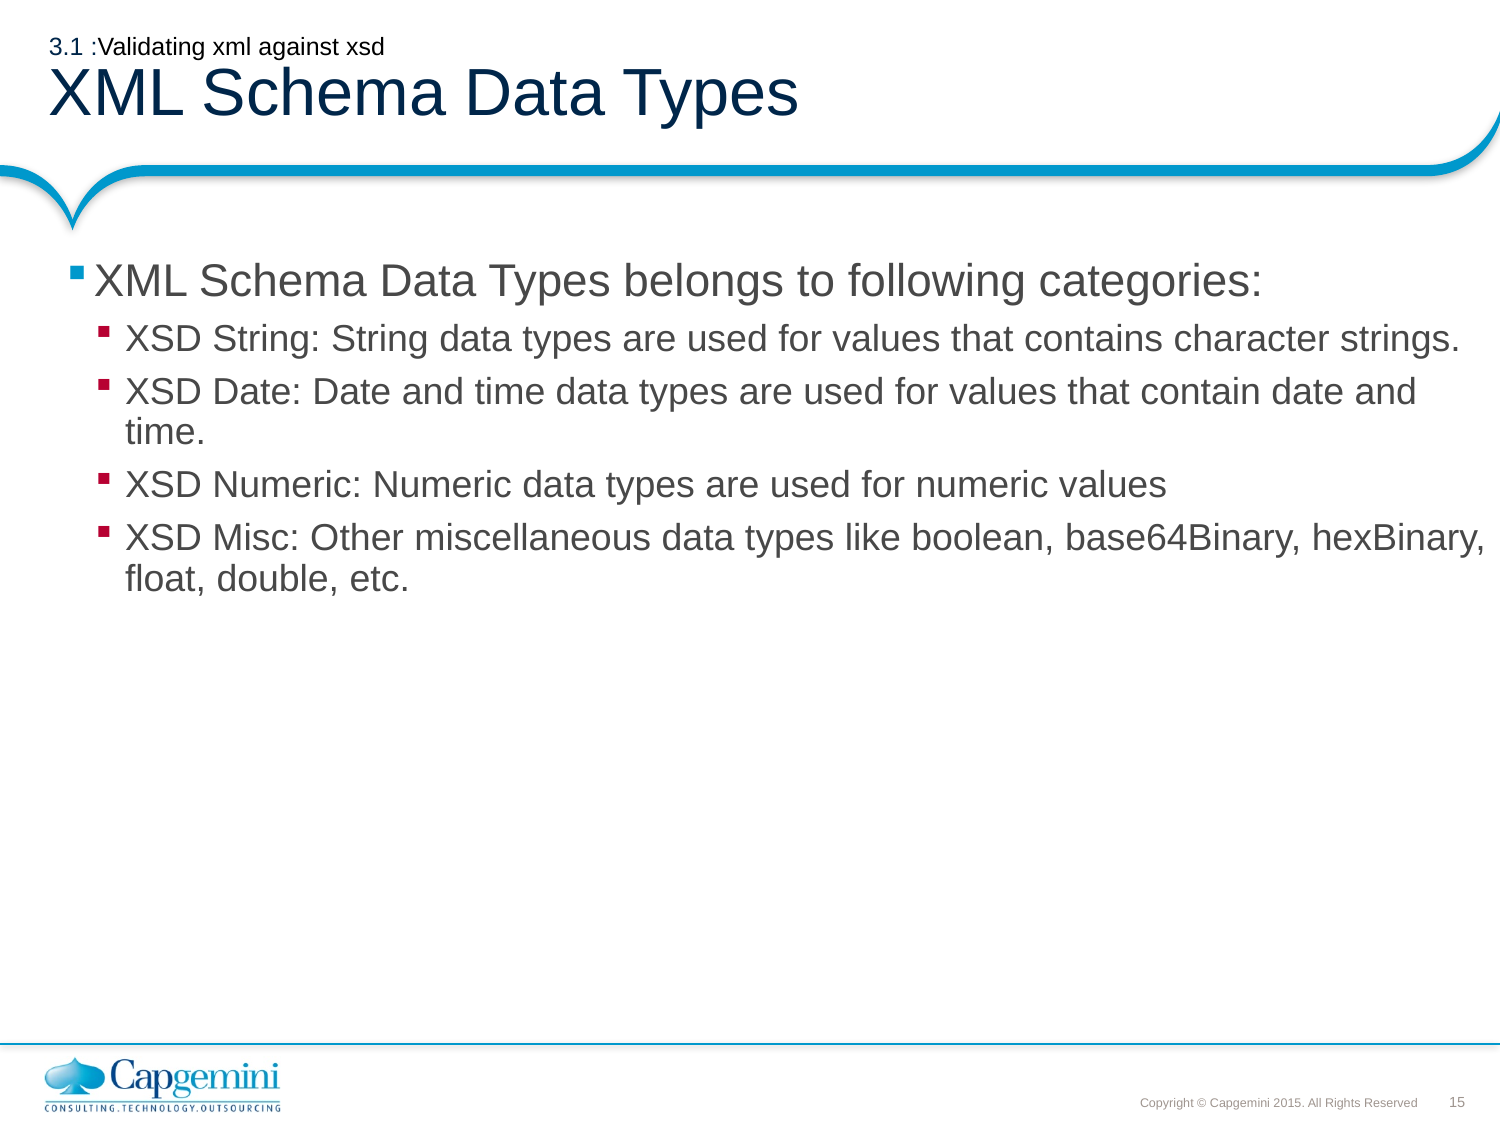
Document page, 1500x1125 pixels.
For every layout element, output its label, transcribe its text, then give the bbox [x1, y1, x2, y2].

picture [44, 1056, 281, 1113]
list XML Schema Data Types belongs to following categories: XSD String: String data types are used for values that contains character strings. XSD Date: Date and time data types are used for values that contain date and time. XSD Numeric: Numeric data types are used for numeric values XSD Misc: Other miscellaneous data types like boolean, base64Binary, hexBinary, float, double, etc. [48, 245, 1500, 1007]
title 3.1 :Validating xml against xsd XML Schema Data Types [0, 0, 1500, 165]
